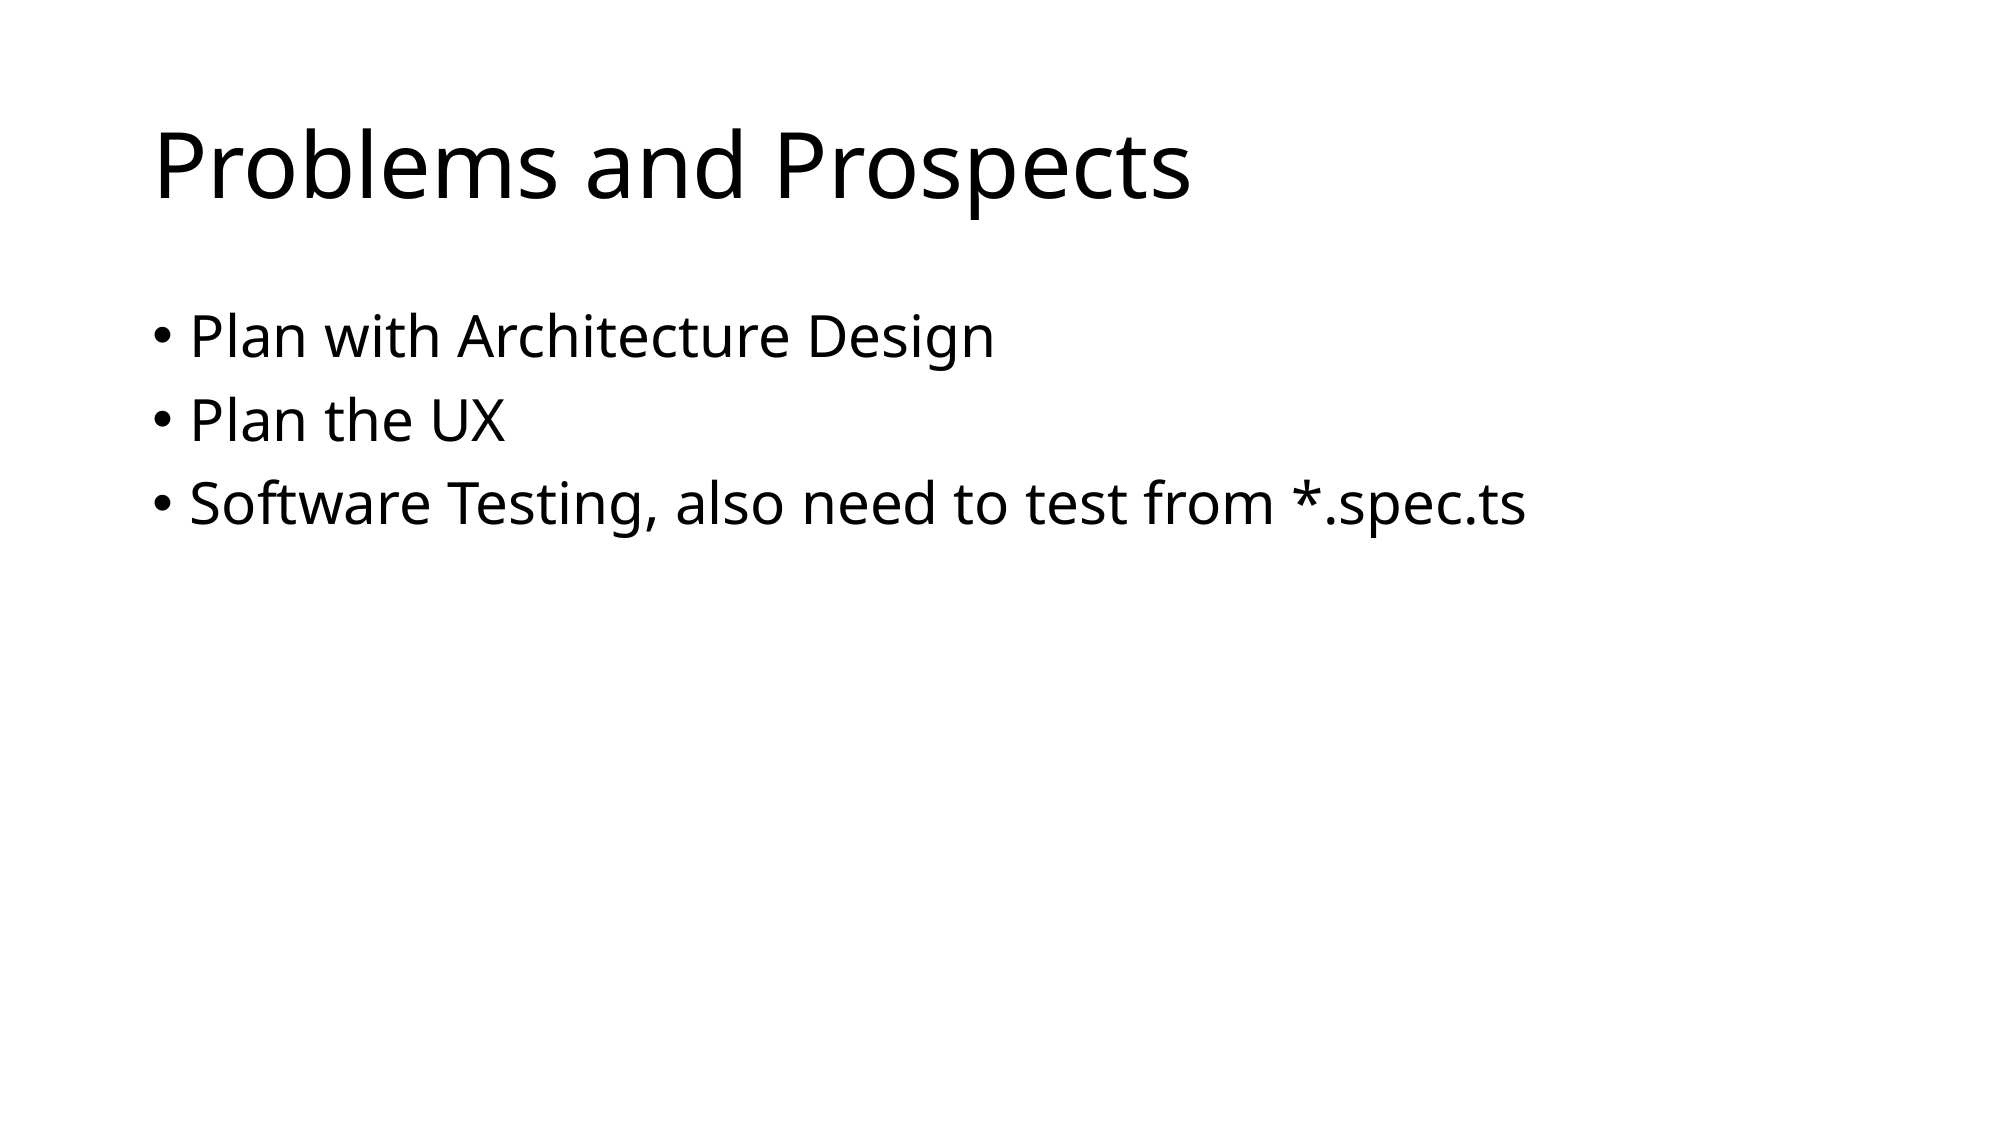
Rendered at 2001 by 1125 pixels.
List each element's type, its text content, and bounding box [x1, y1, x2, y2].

list Plan with Architecture Design Plan the UX Software Testing, also need to test from *.spec.ts [137, 299, 1863, 1014]
title Problems and Prospects [137, 59, 1863, 278]
